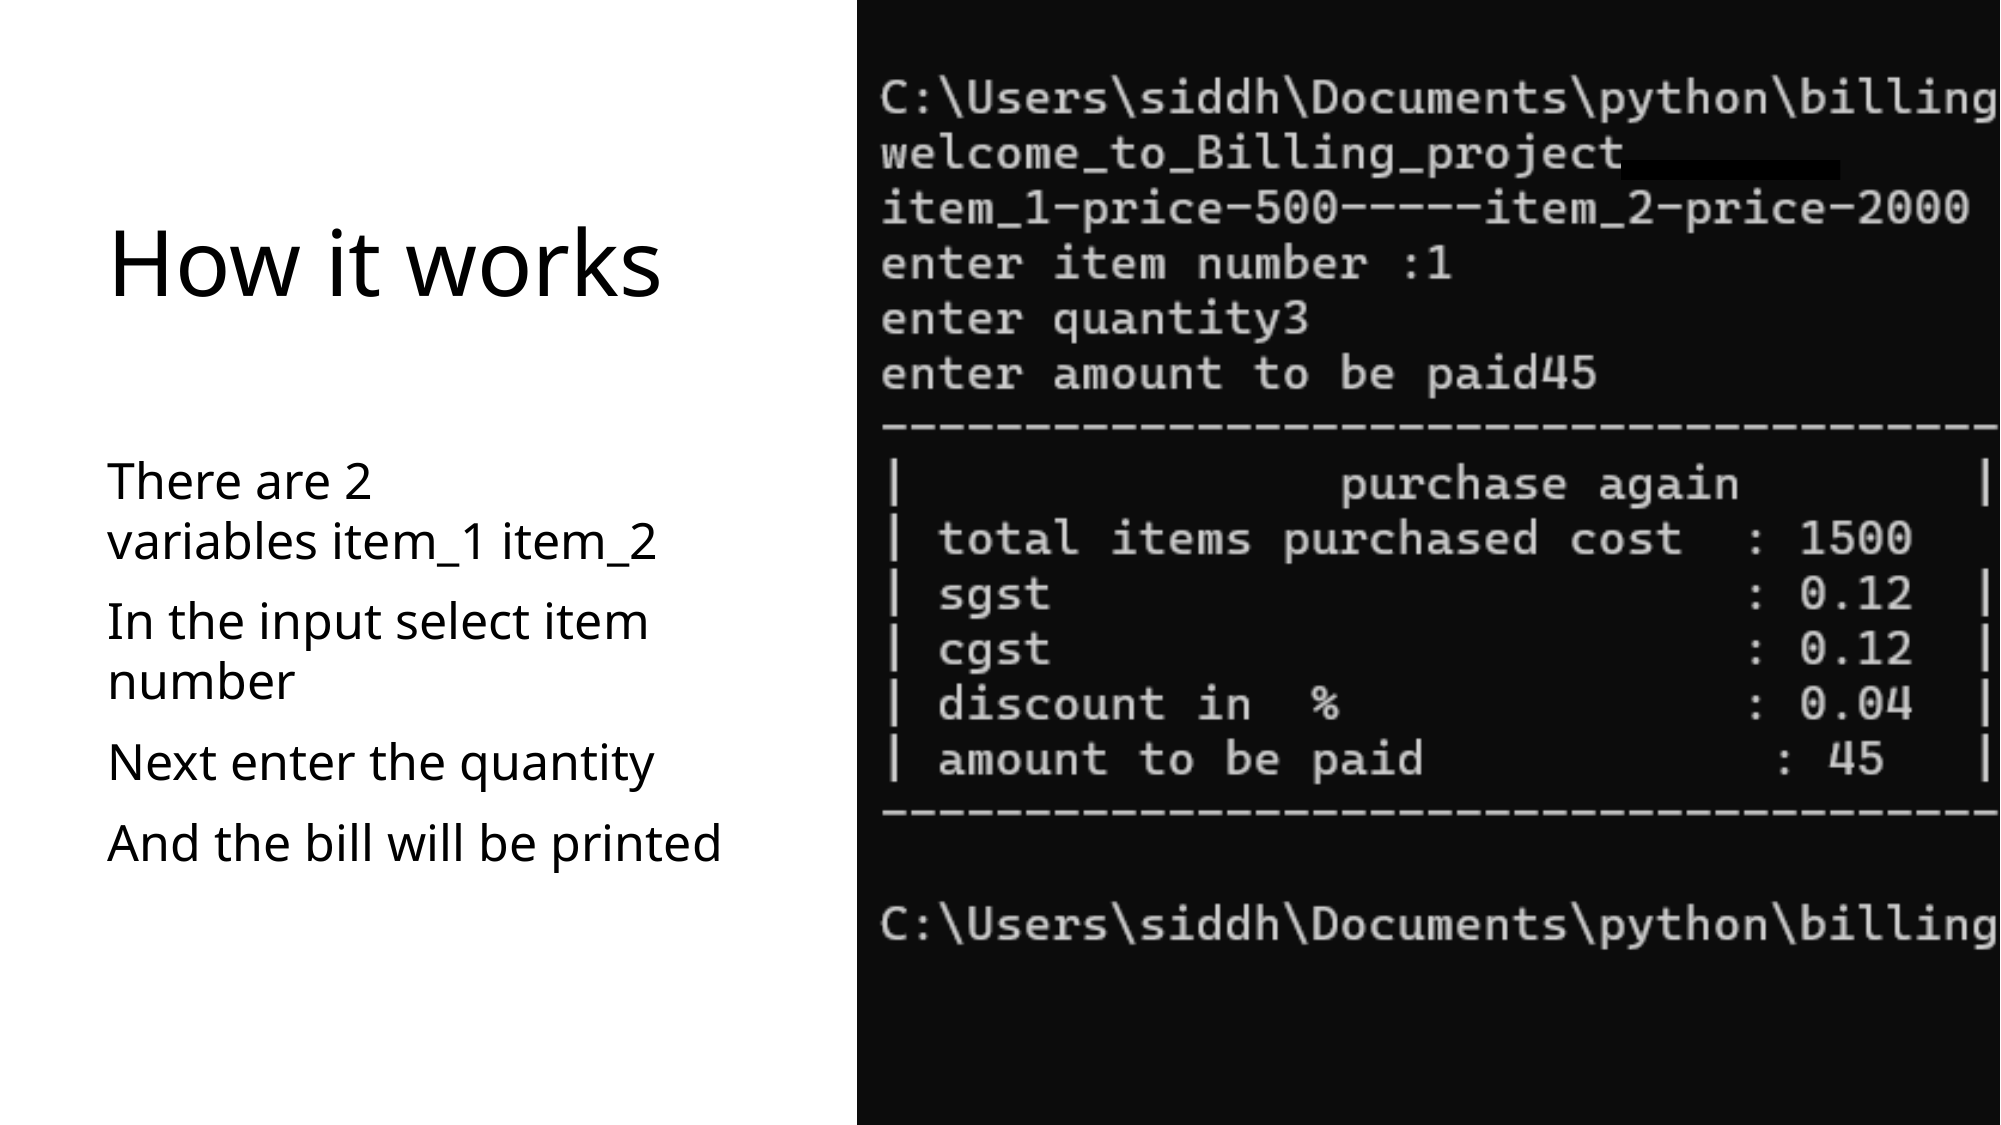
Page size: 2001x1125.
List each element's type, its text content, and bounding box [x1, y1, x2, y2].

text_box [0, 0, 856, 1125]
picture [856, 0, 2000, 1125]
title How it works [92, 197, 768, 435]
list There are 2 variables item_1 item_2 In the input select item number Next enter the quantity And the bill will be printed [92, 441, 768, 965]
